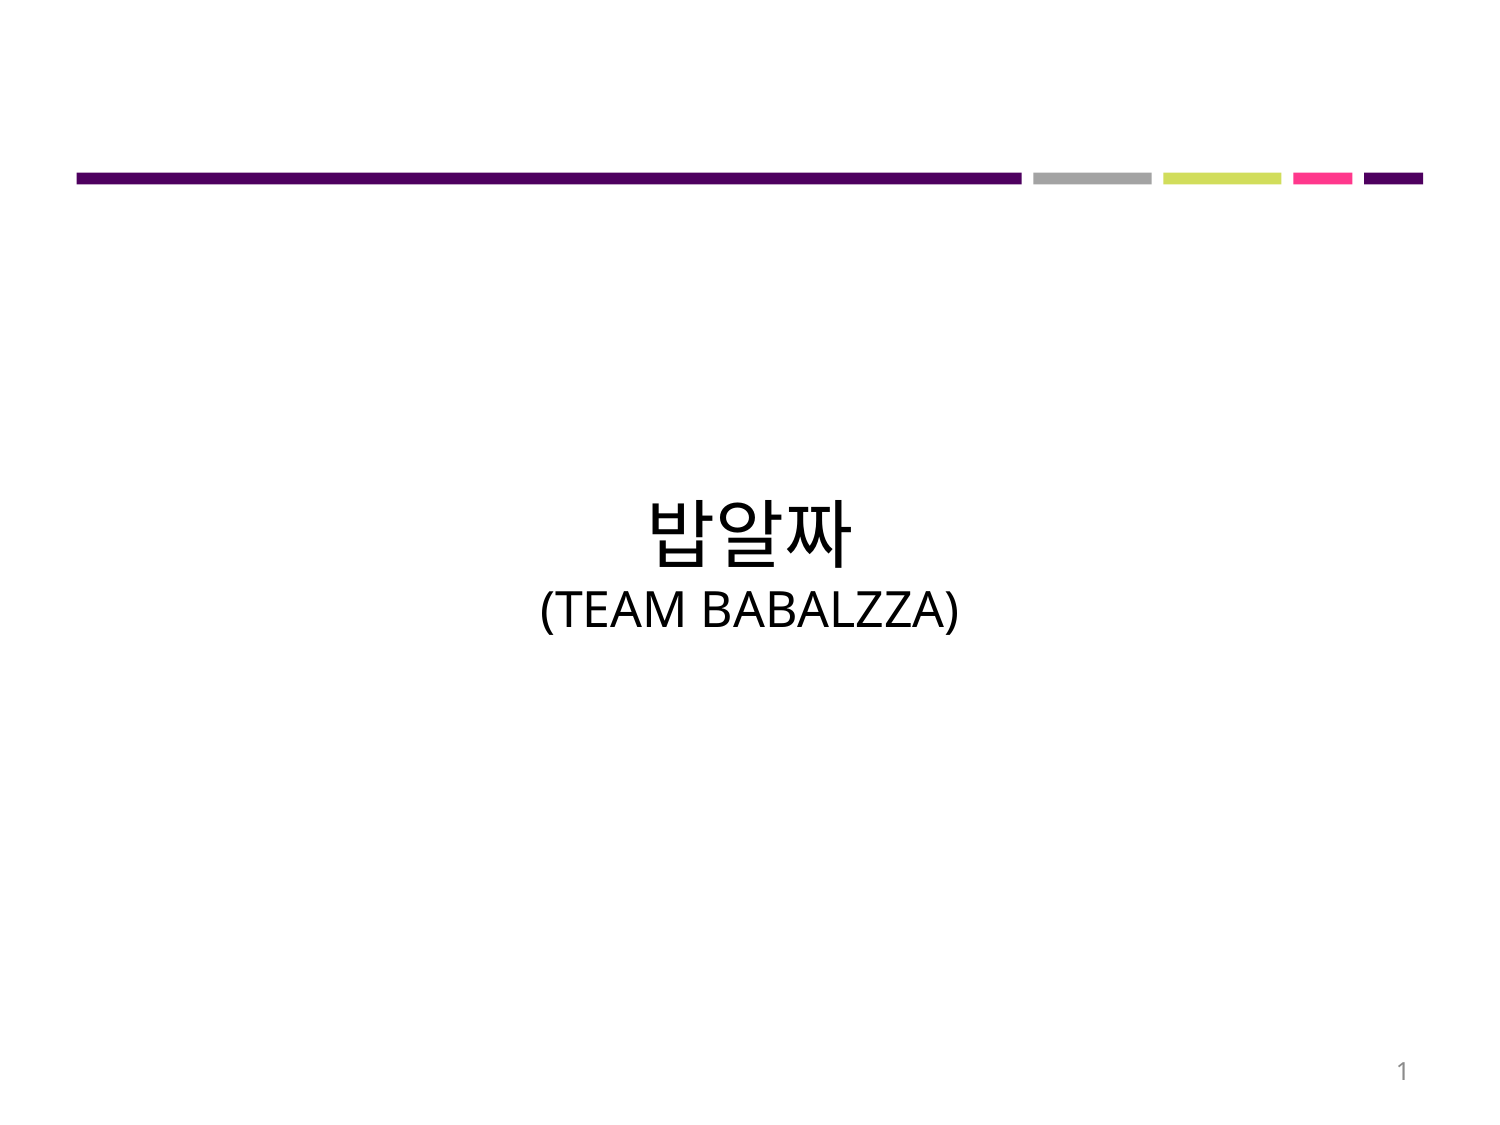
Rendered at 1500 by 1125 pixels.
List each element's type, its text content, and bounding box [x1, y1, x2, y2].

slide_number 1 [1074, 1042, 1425, 1103]
title 밥알짜 (TEAM BABALZZA) [112, 441, 1388, 683]
